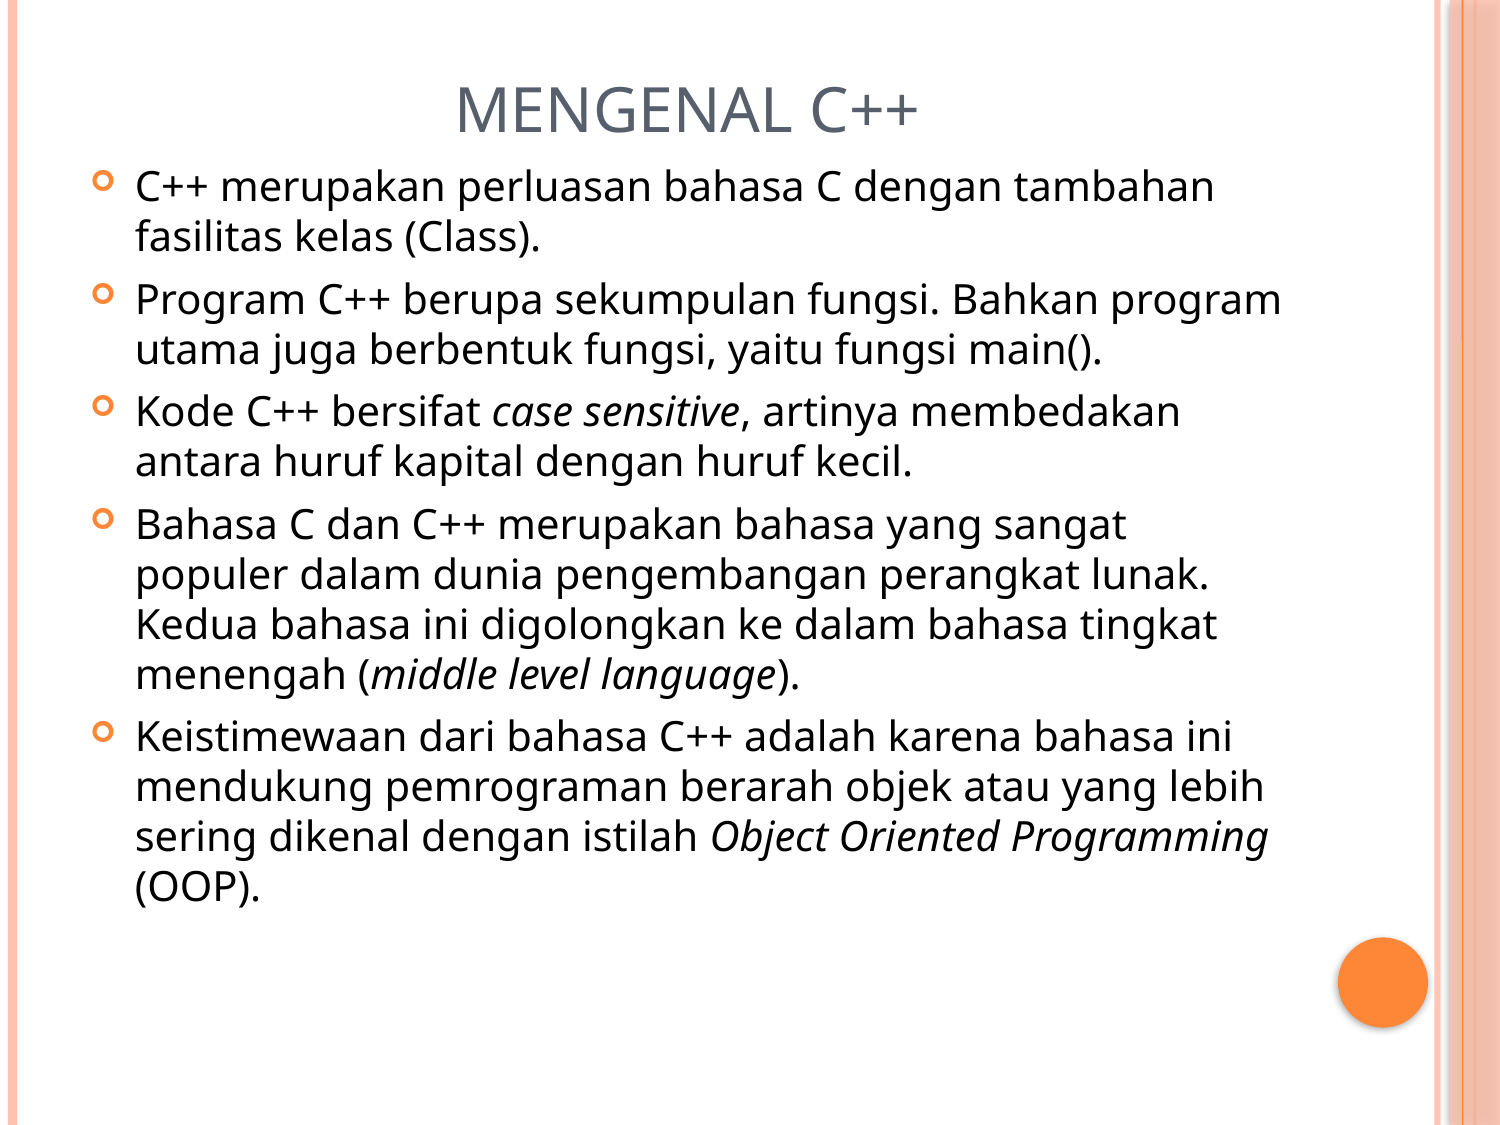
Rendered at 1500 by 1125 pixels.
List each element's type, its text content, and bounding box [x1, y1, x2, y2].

list C++ merupakan perluasan bahasa C dengan tambahan fasilitas kelas (Class). Program C++ berupa sekumpulan fungsi. Bahkan program utama juga berbentuk fungsi, yaitu fungsi main(). Kode C++ bersifat case sensitive, artinya membedakan antara huruf kapital dengan huruf kecil. Bahasa C dan C++ merupakan bahasa yang sangat populer dalam dunia pengembangan perangkat lunak. Kedua bahasa ini digolongkan ke dalam bahasa tingkat menengah (middle level language). Keistimewaan dari bahasa C++ adalah karena bahasa ini mendukung pemrograman berarah objek atau yang lebih sering dikenal dengan istilah Object Oriented Programming (OOP). [74, 152, 1301, 1063]
title Mengenal C++ [75, 45, 1300, 152]
